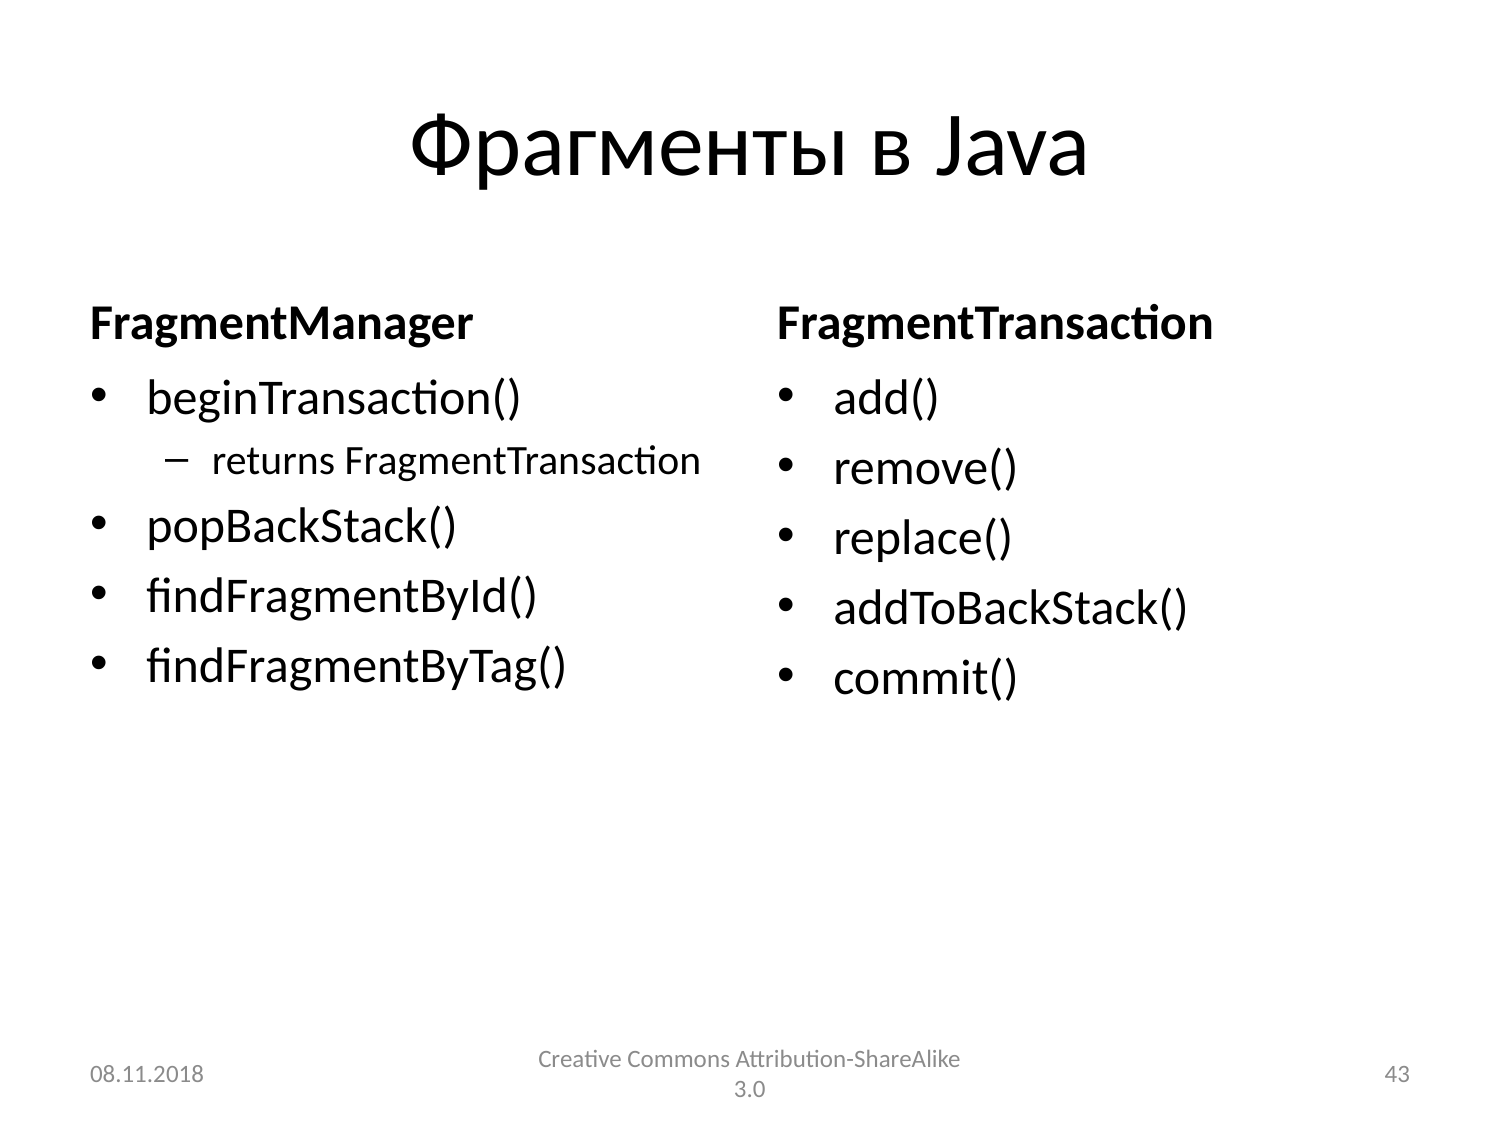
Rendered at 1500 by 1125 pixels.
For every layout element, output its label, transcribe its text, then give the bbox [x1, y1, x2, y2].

list FragmentTransaction [761, 251, 1426, 356]
title Фрагменты в Java [74, 44, 1426, 233]
list add() remove() replace() addToBackStack() commit() [761, 356, 1426, 1006]
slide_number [75, 1042, 425, 1103]
slide_number 43 [1074, 1042, 1425, 1103]
list beginTransaction() returns FragmentTransaction popBackStack() findFragmentById() findFragmentByTag() [74, 356, 738, 1006]
footer Creative Commons Attribution-ShareAlike 3.0 [512, 1042, 988, 1103]
list FragmentManager [74, 251, 738, 356]
